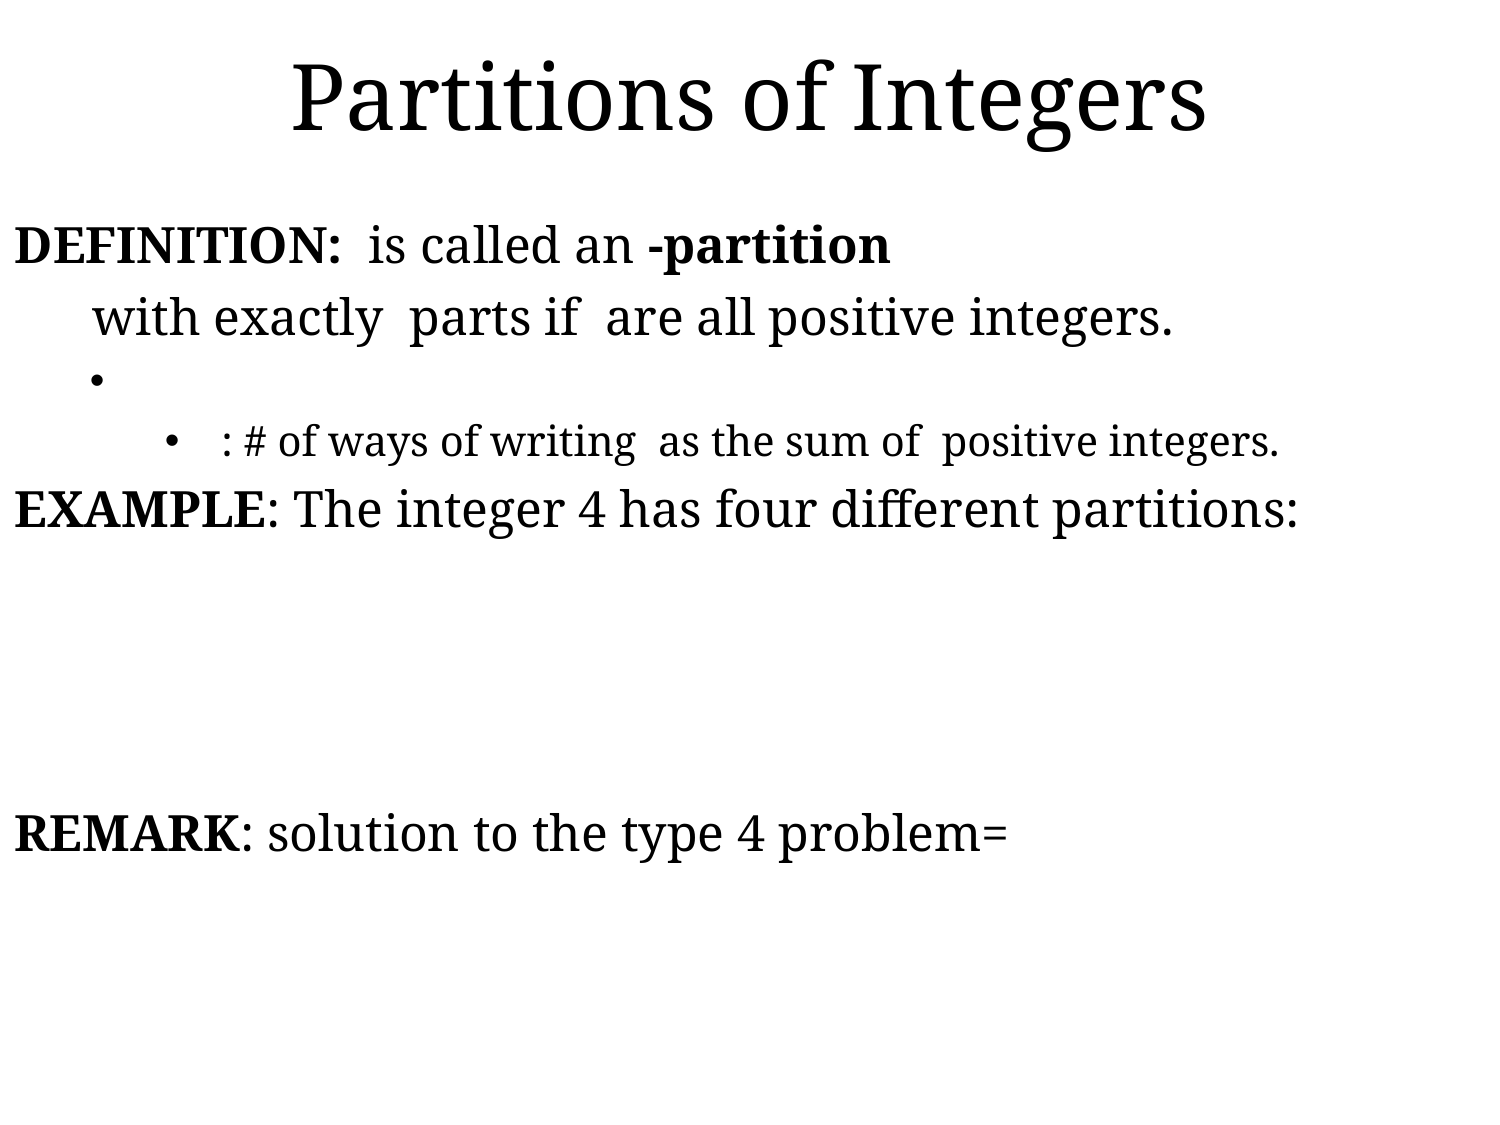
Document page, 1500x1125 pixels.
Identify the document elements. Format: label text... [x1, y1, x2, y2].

title Partitions of Integers [0, 0, 1500, 188]
